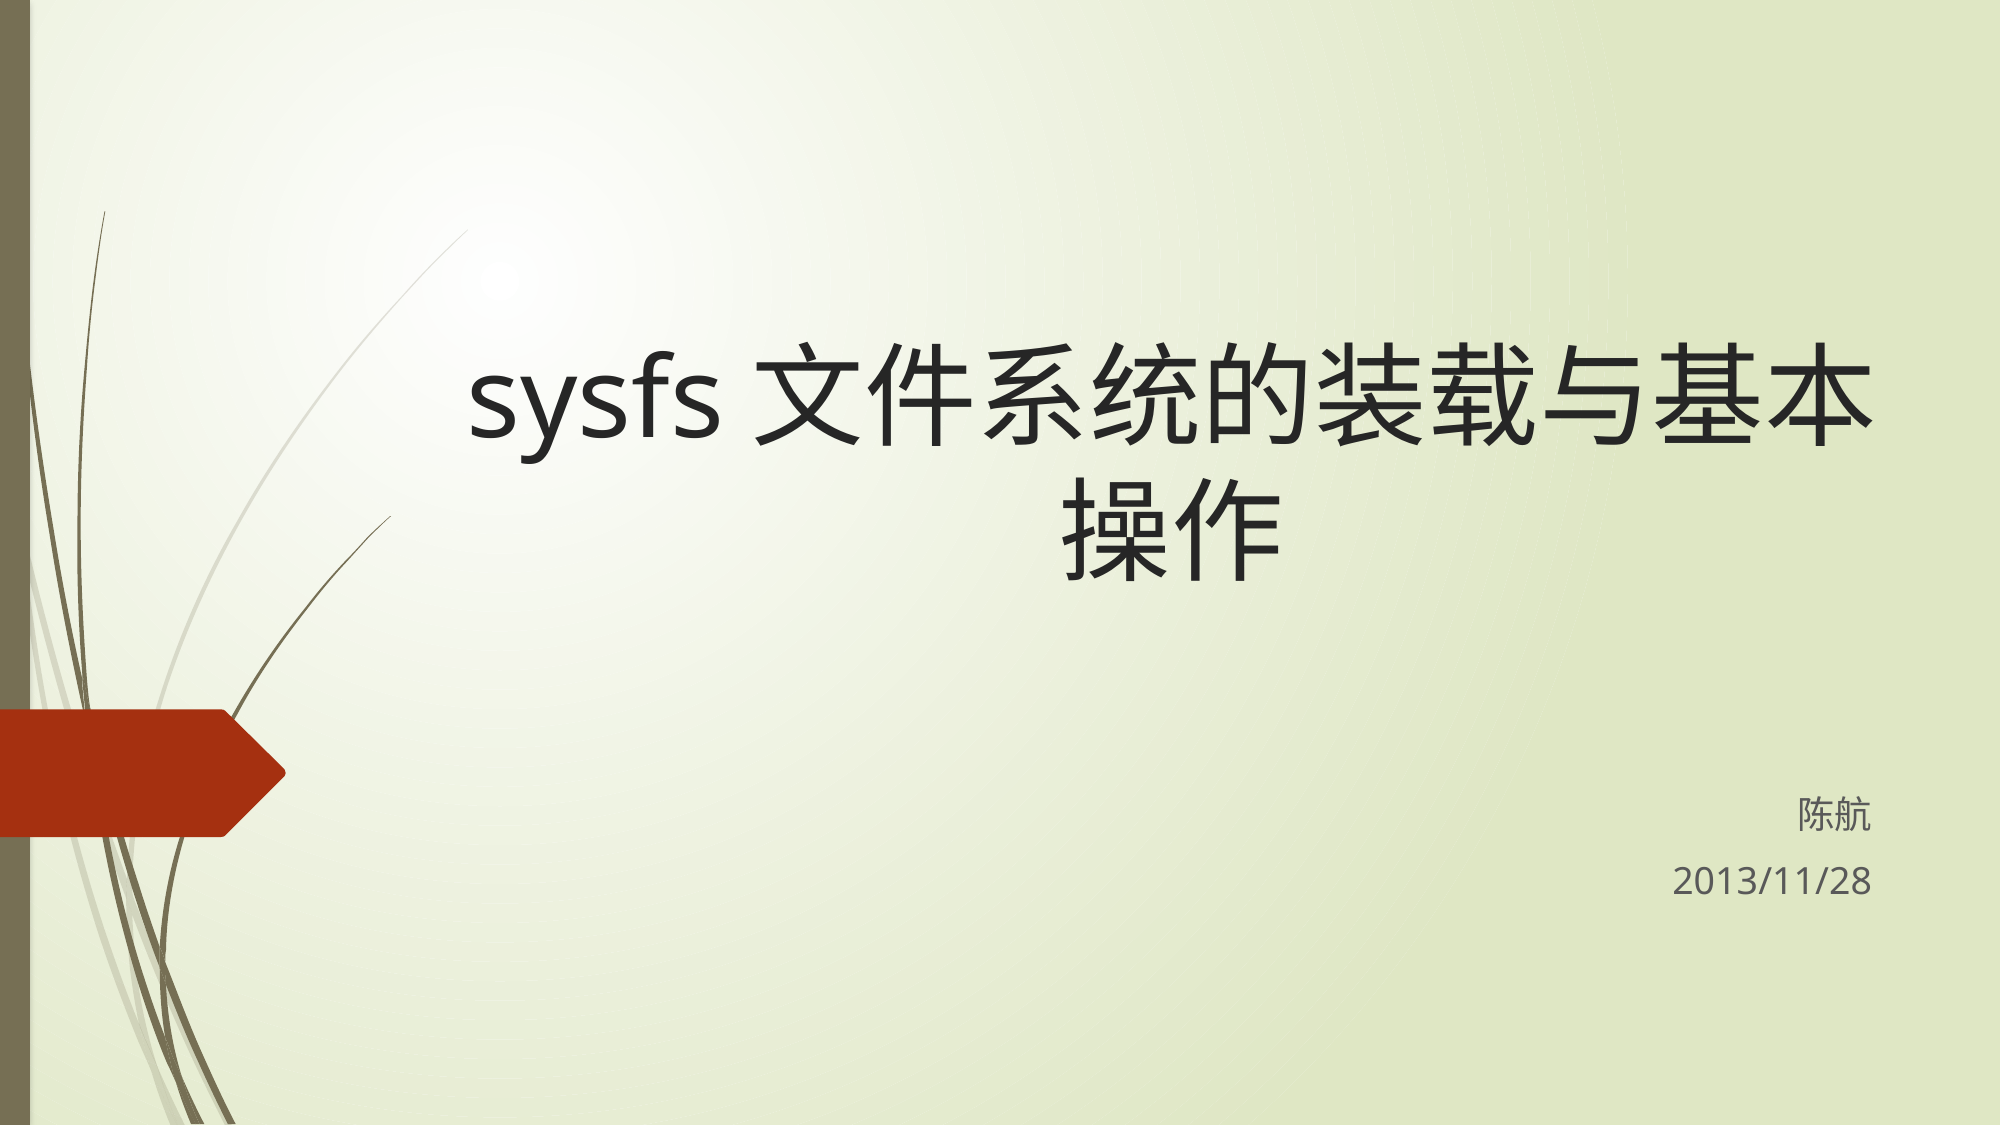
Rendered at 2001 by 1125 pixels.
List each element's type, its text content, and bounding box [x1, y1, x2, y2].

title sysfs文件系统的装载与基本操作 [440, 231, 1903, 603]
subtitle 陈航 2013/11/28 [424, 783, 1888, 969]
